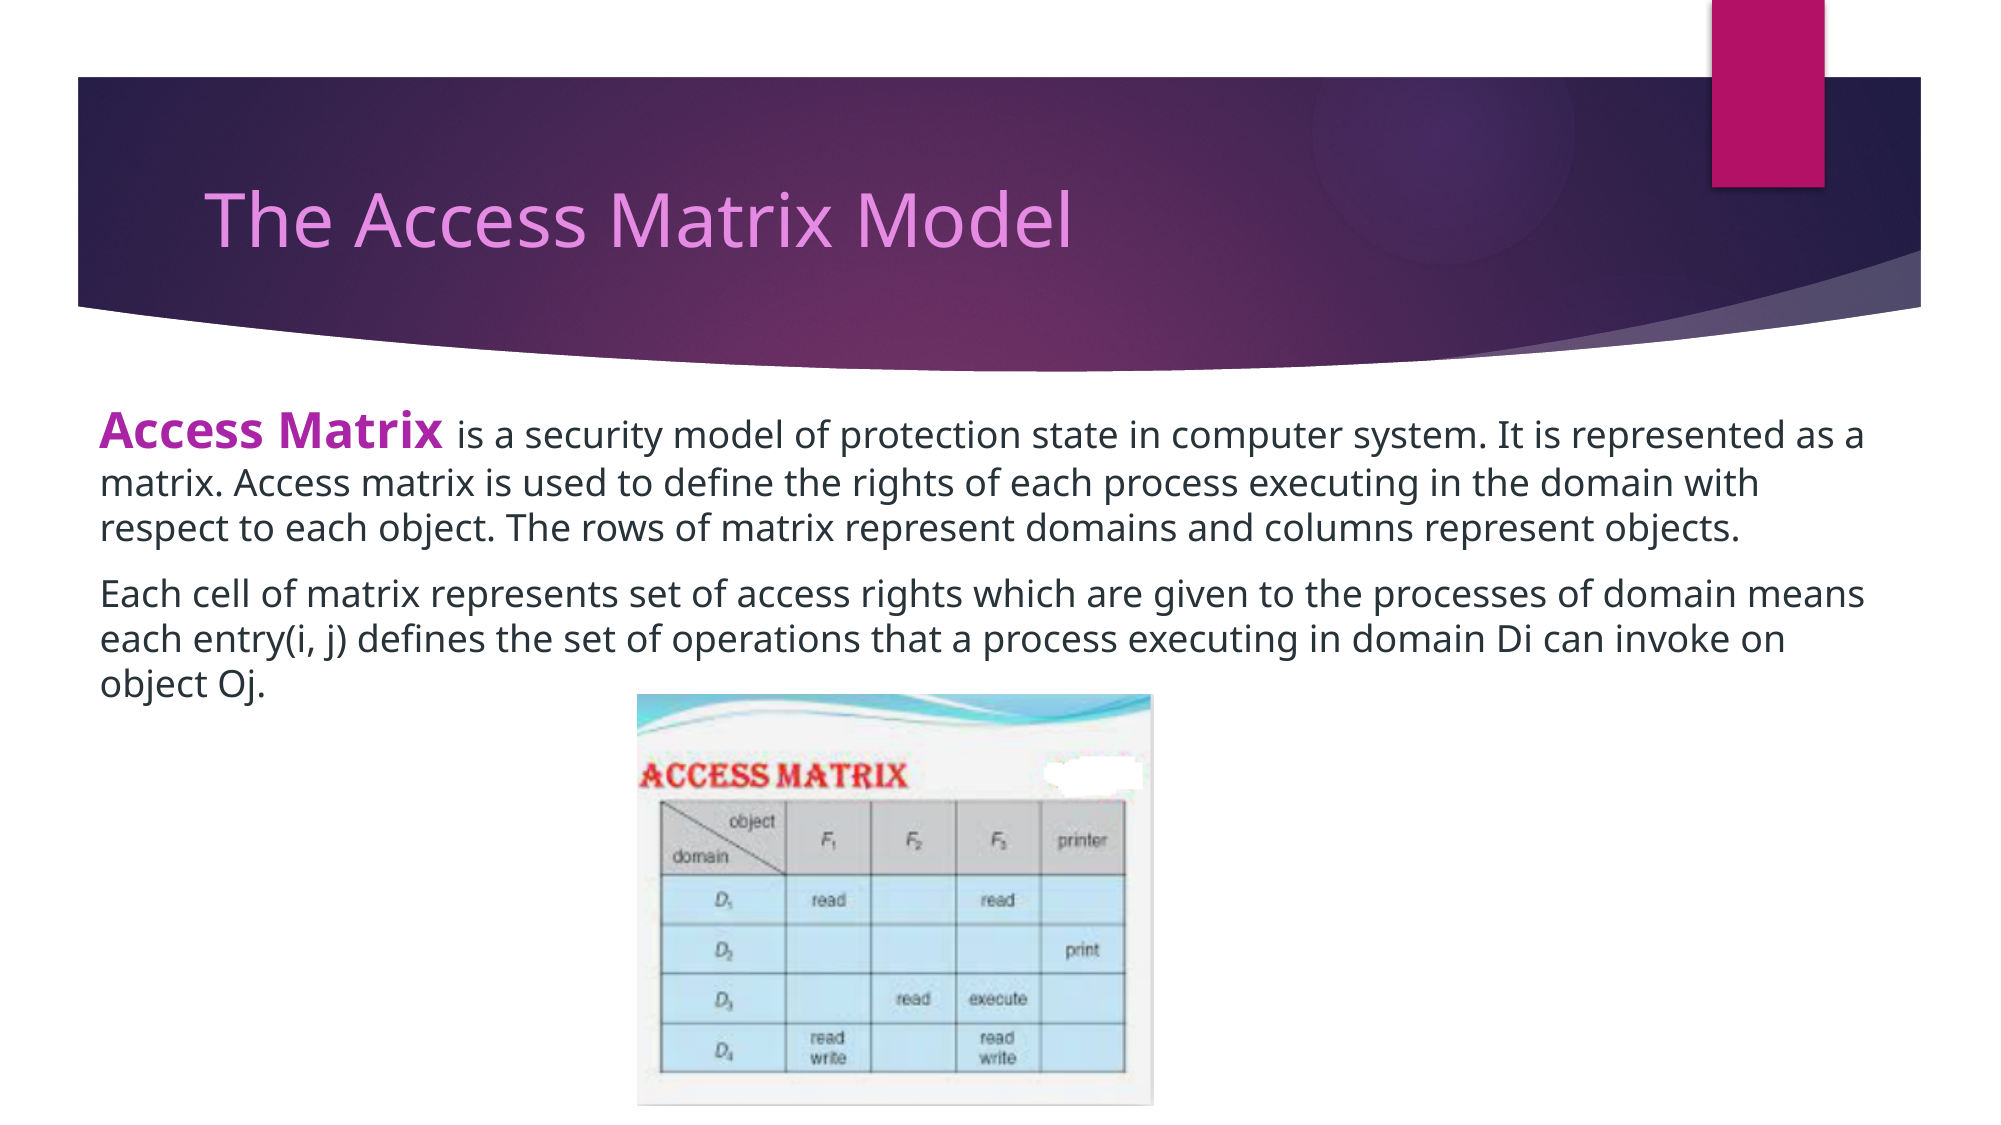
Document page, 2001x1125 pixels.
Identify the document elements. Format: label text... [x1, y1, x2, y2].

title The Access Matrix Model [189, 159, 1627, 276]
list Access Matrix is a security model of protection state in computer system. It is represented as a matrix. Access matrix is used to define the rights of each process executing in the domain with respect to each object. The rows of matrix represent domains and columns represent objects. Each cell of matrix represents set of access rights which are given to the processes of domain means each entry(i, j) defines the set of operations that a process executing in domain Di can invoke on object Oj. [84, 391, 1916, 1081]
picture [637, 694, 1154, 1106]
